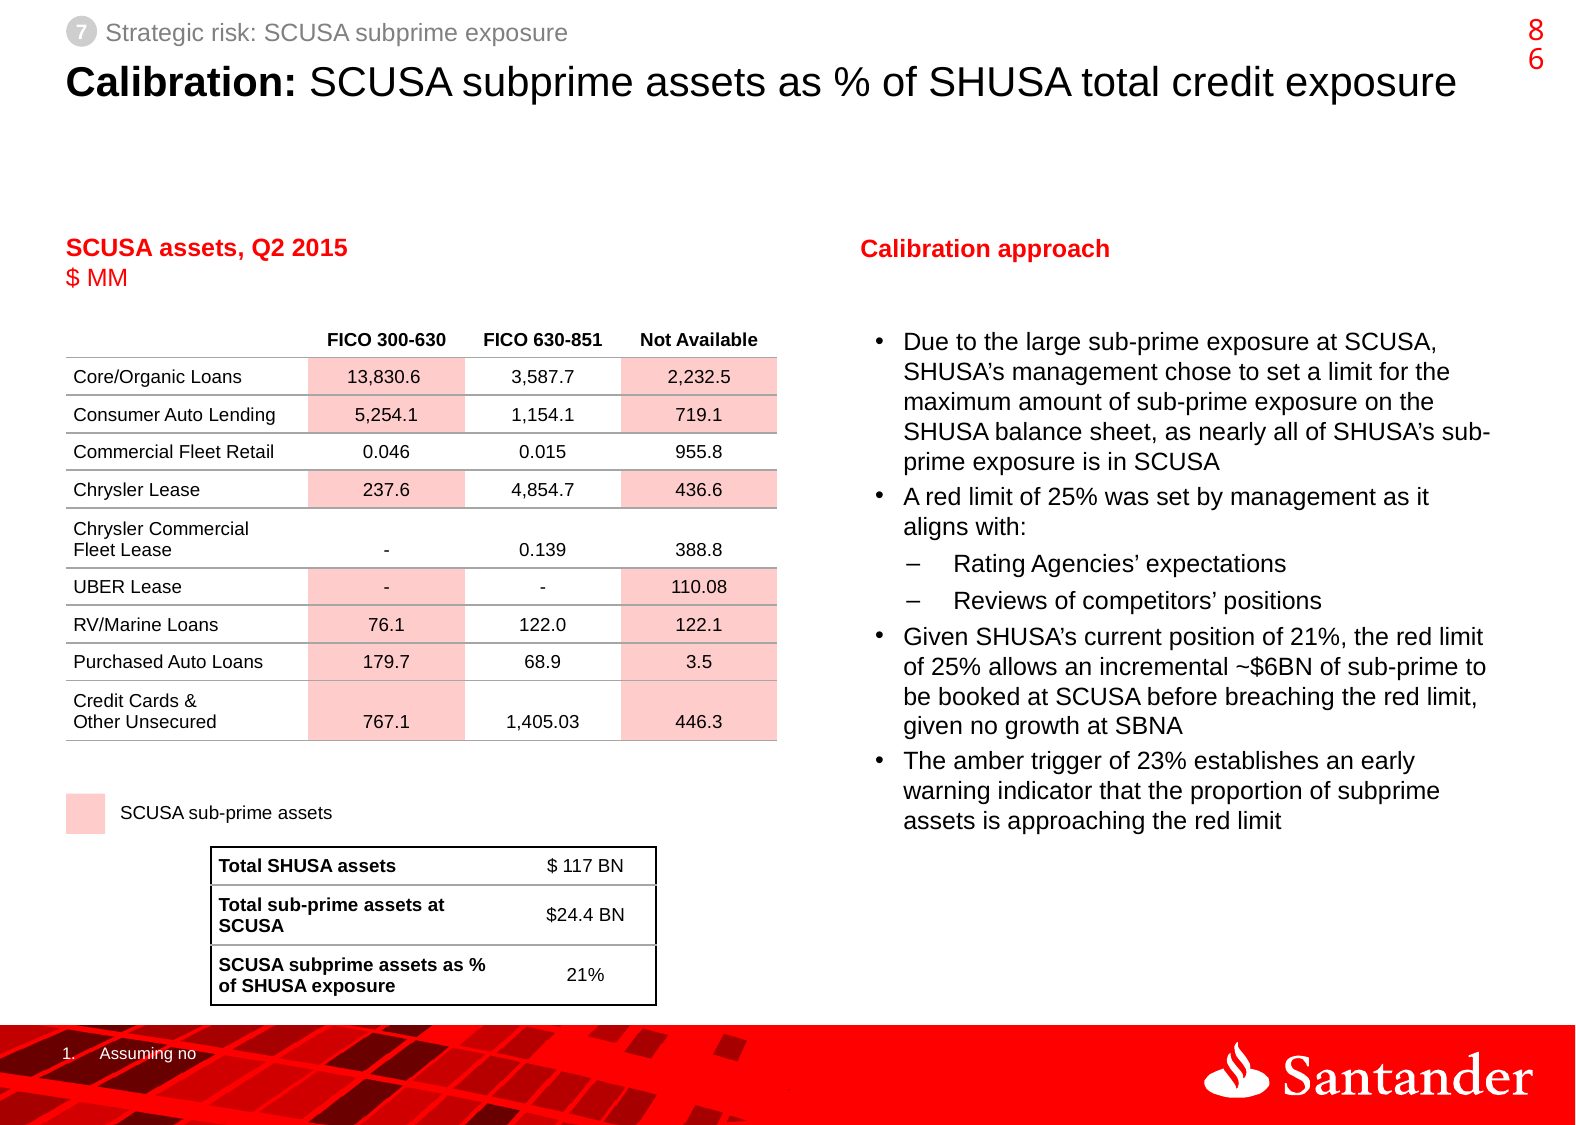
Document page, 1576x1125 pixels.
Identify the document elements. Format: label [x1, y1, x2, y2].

table_cell [66, 509, 777, 567]
table_cell [212, 886, 655, 944]
table_cell [66, 644, 777, 680]
slide_number [1512, 0, 1576, 63]
table_cell [66, 606, 777, 642]
text_box [65, 15, 571, 47]
text_box [860, 232, 1528, 263]
picture [0, 1025, 1576, 1125]
text_box [66, 793, 417, 834]
table_cell [66, 471, 777, 507]
table_cell [66, 396, 777, 432]
table_cell [66, 434, 777, 469]
text_box [62, 1042, 1191, 1063]
table_header [212, 848, 655, 884]
table_cell [66, 358, 777, 394]
table_cell [66, 681, 777, 740]
text_box [860, 318, 1513, 966]
text_box [65, 231, 733, 292]
table_cell [66, 569, 777, 604]
table_header [66, 320, 777, 357]
title [65, 62, 1510, 183]
table_cell [212, 946, 655, 1004]
